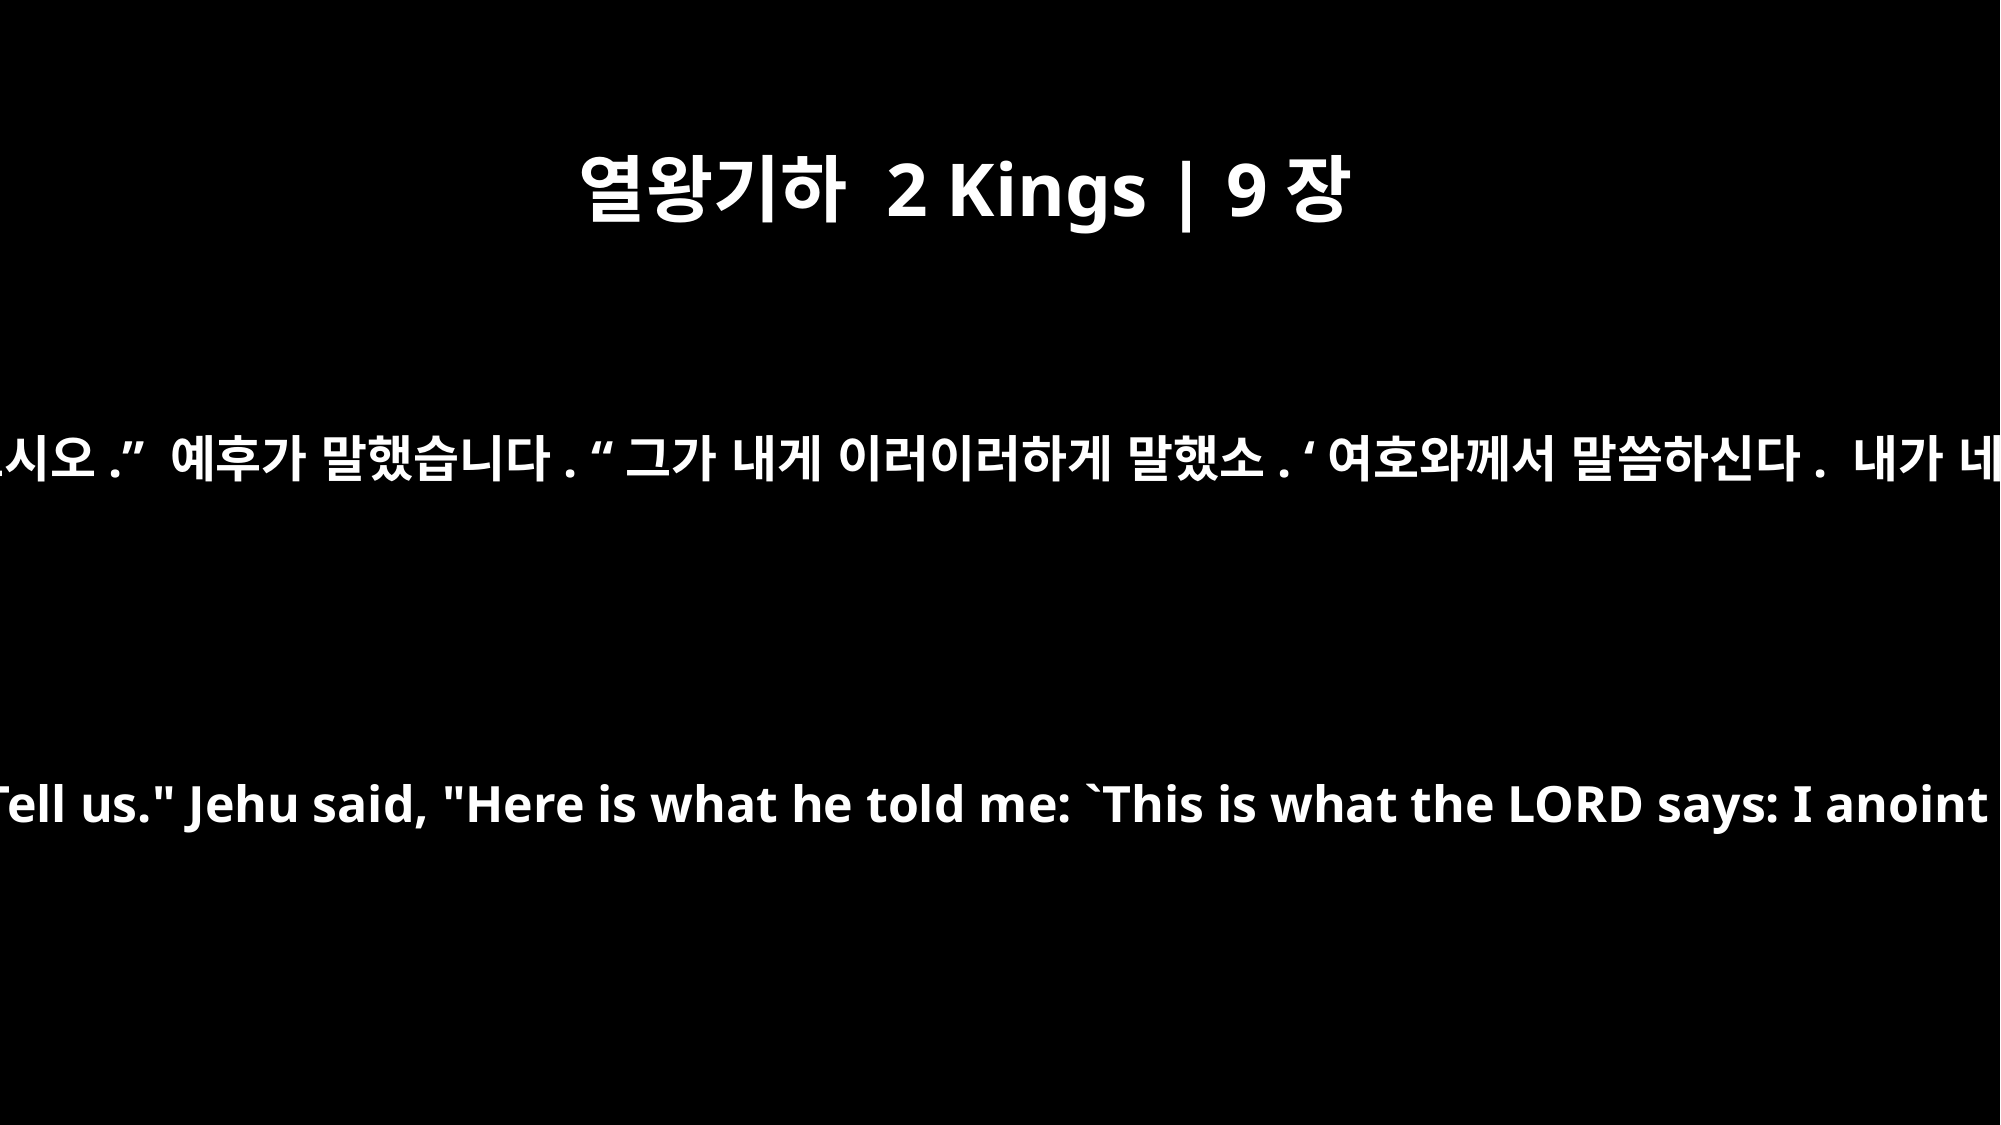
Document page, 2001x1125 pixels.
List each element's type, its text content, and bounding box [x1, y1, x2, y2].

text_box "That's not true!" they said. "Tell us." Jehu said, "Here is what he told me: `This is what the LORD says: I anoint you king over Israel.'" [0, 764, 2000, 840]
text_box 열왕기하 2 Kings | 9장 [564, 136, 1368, 239]
text_box 12 왕의 신하들이 말했습니다. “그렇지 않소. 우리에게 말해 보시오.” 예후가 말했습니다. “그가 내게 이러이러하게 말했소. ‘여호와께서 말씀하신다. 내가 네게 기름을 부어 이스라엘의 왕으로 삼는다’라고 말이오.” [0, 359, 2000, 495]
